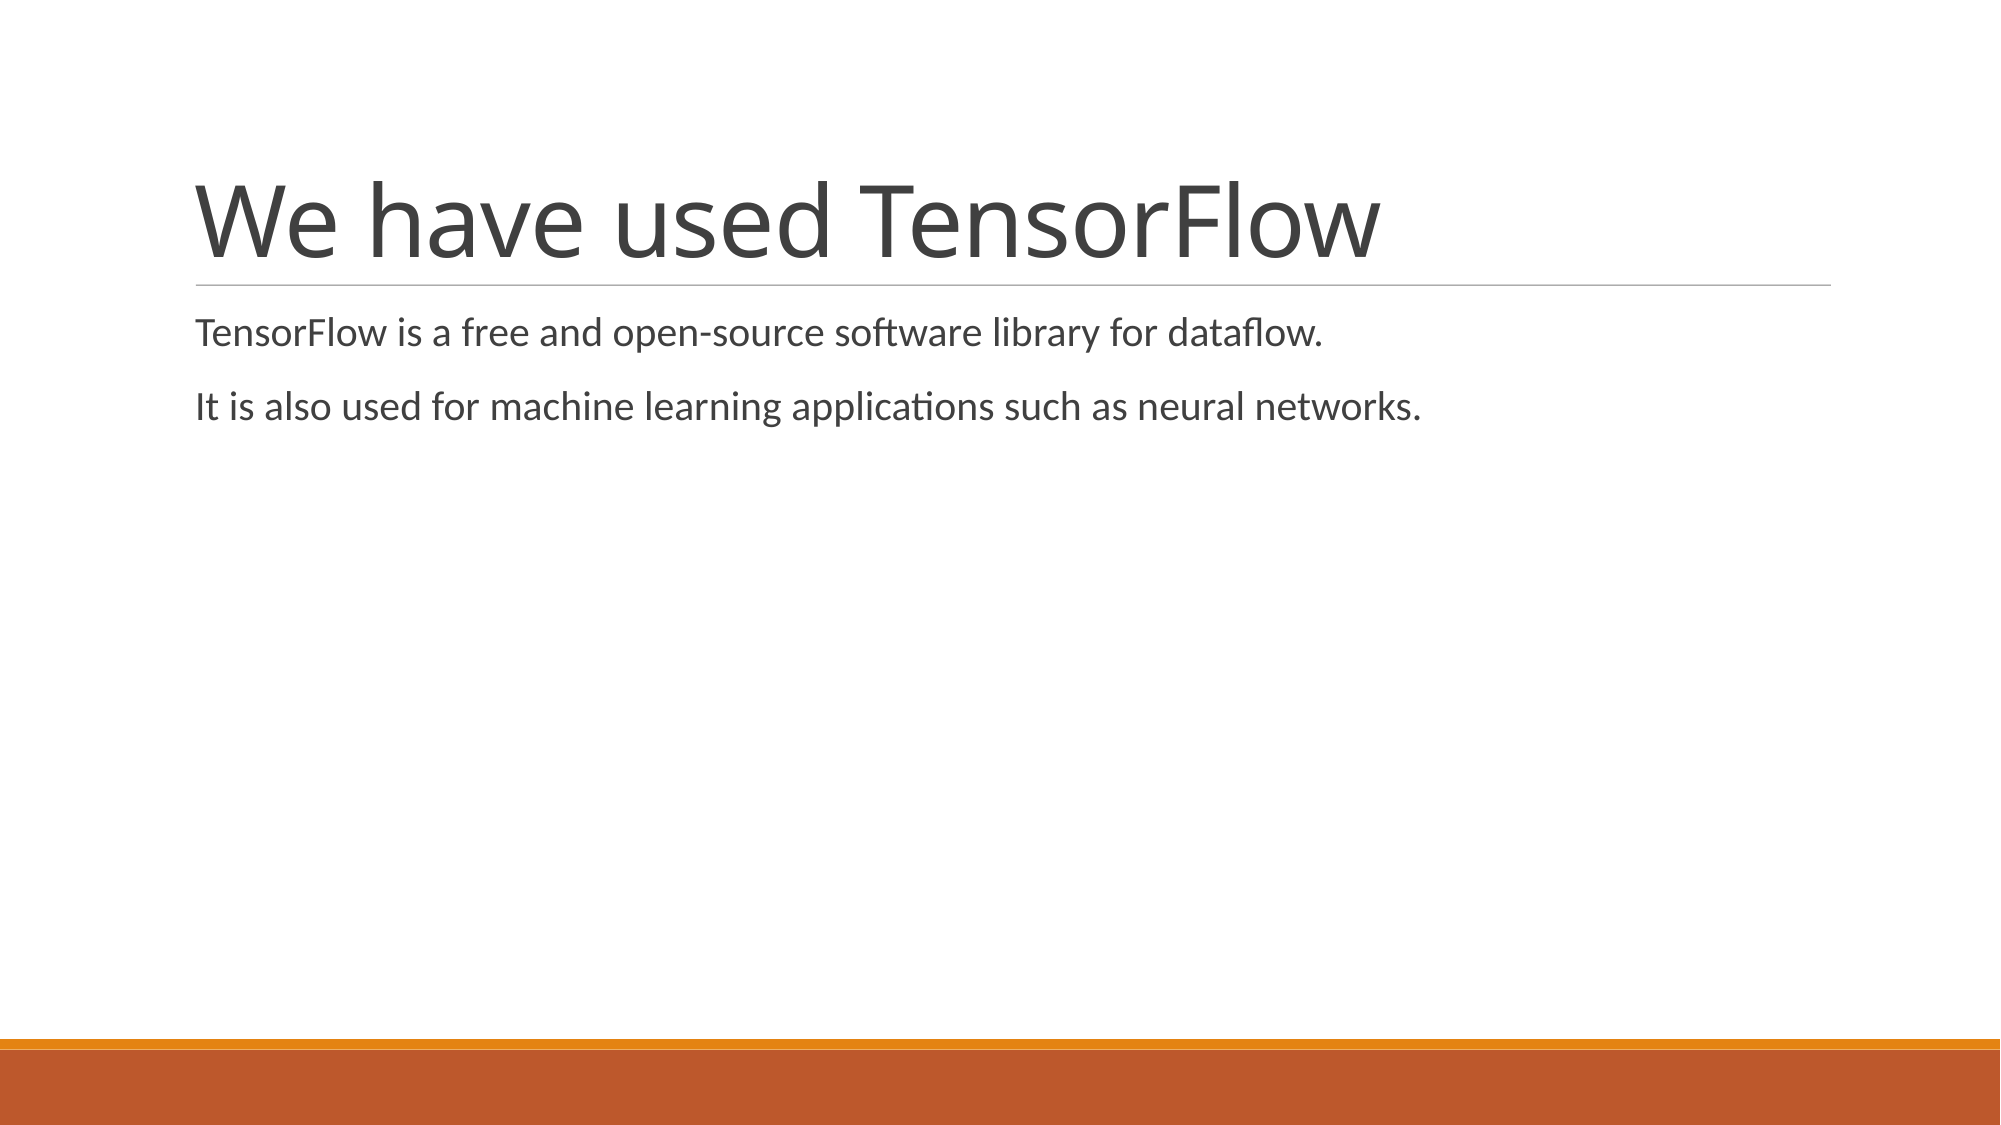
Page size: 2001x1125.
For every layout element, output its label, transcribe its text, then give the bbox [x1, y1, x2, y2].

text_box TensorFlow is a free and open-source software library for dataflow. It is also used for machine learning applications such as neural networks. [180, 302, 1830, 963]
text_box We have used TensorFlow [180, 47, 1830, 285]
